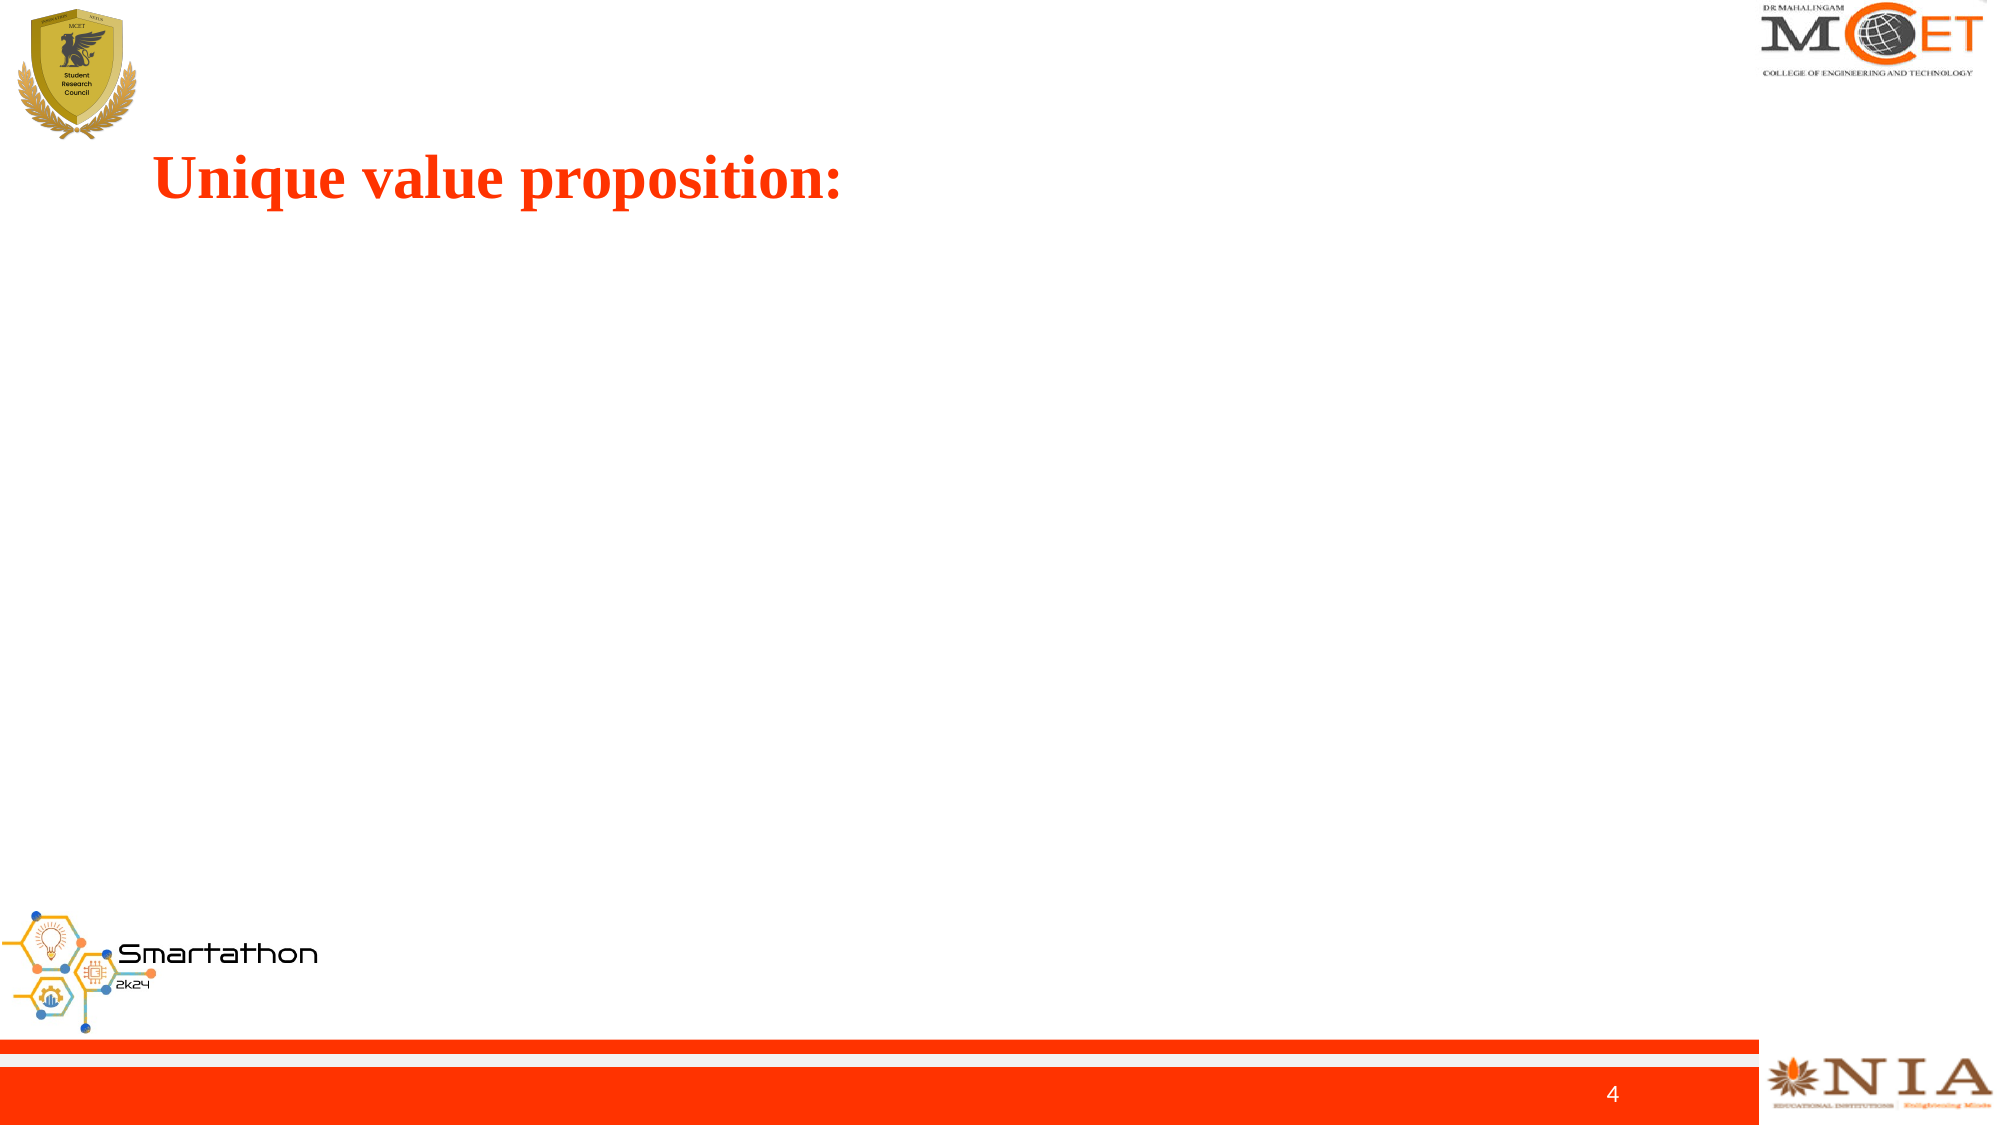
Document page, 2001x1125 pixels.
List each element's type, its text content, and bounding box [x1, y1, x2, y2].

picture [1755, 0, 1987, 77]
picture [1759, 1039, 2000, 1125]
picture [17, 9, 138, 141]
slide_number 4 [1412, 1070, 1635, 1115]
picture [1, 910, 320, 1035]
title Unique value proposition: [137, 106, 1863, 251]
